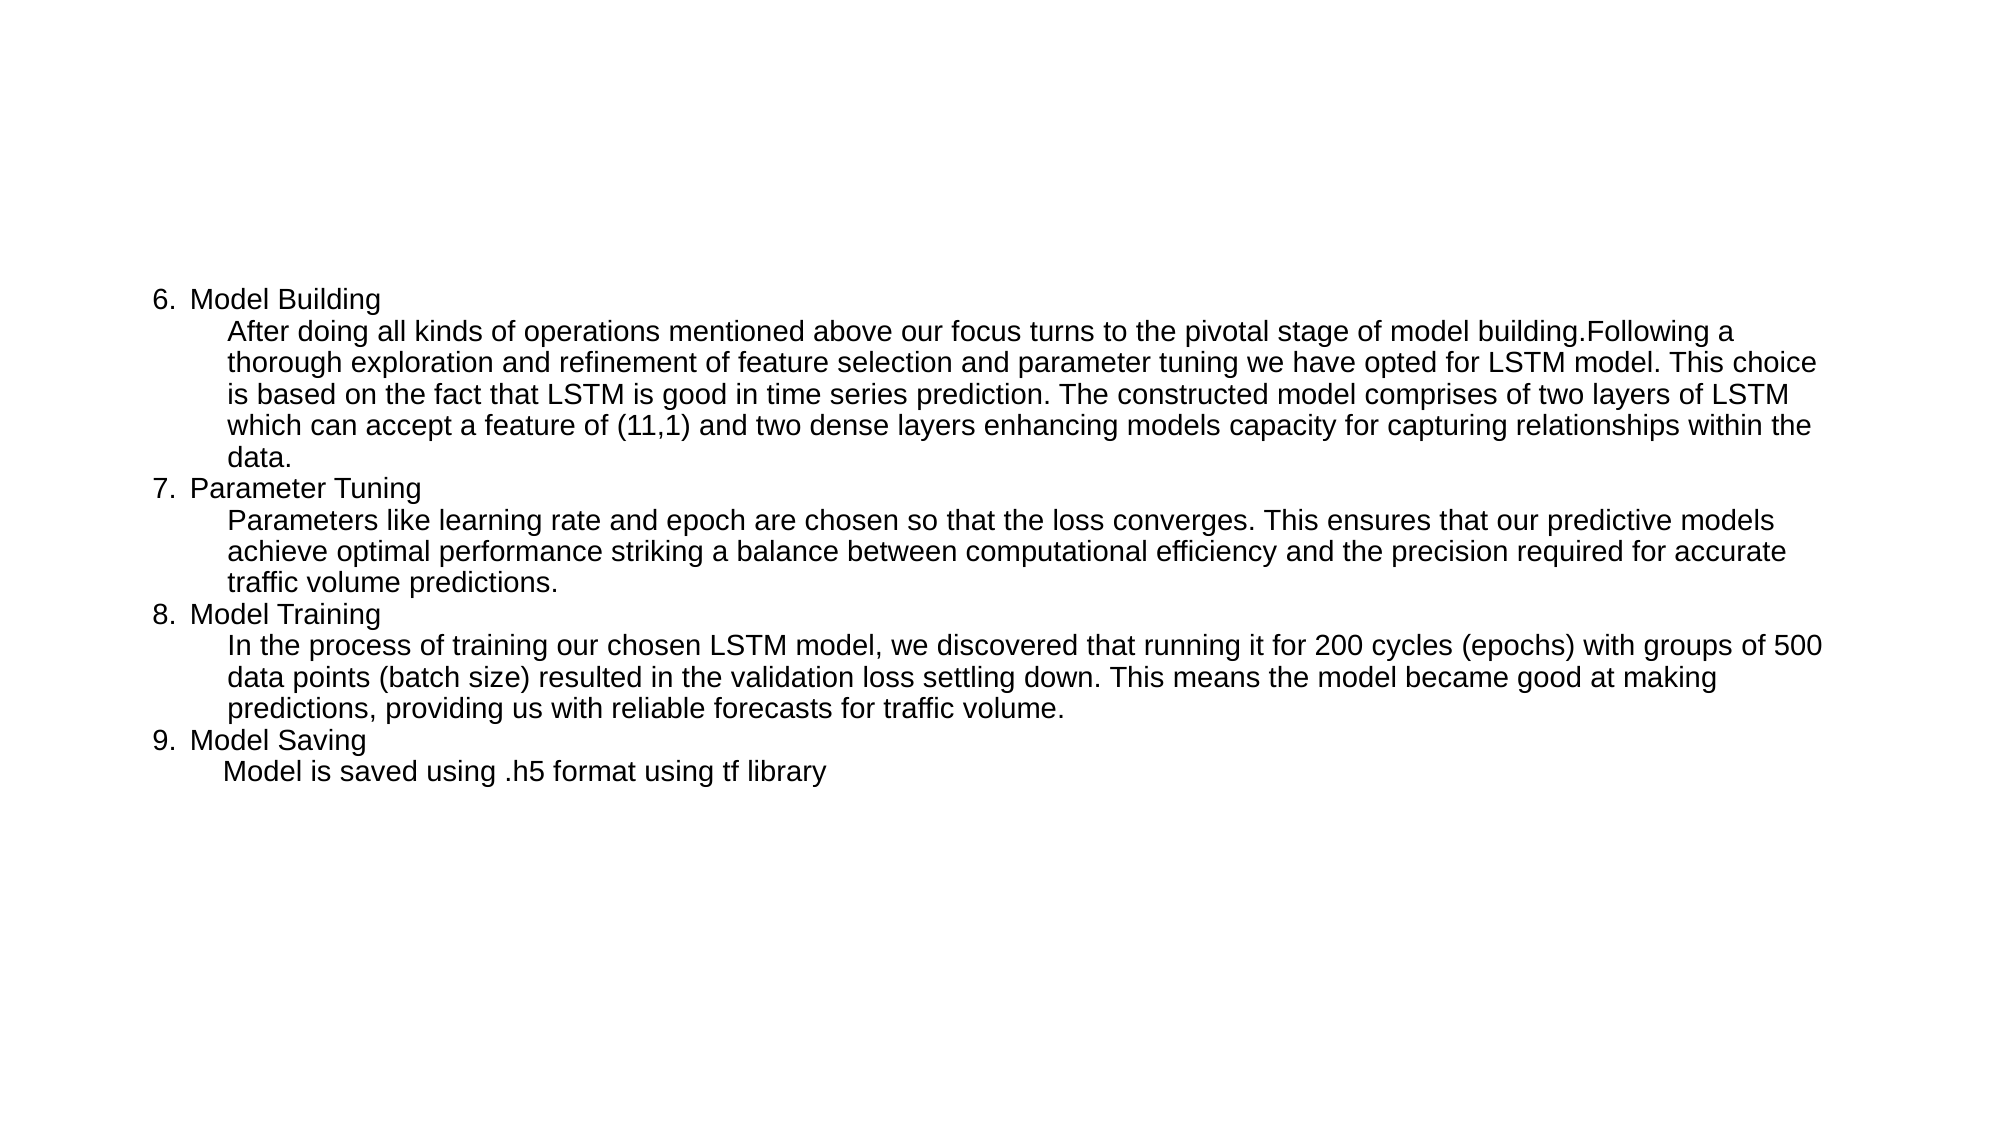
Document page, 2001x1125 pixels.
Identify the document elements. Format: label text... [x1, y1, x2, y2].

list Model Building After doing all kinds of operations mentioned above our focus turns to the pivotal stage of model building.Following a thorough exploration and refinement of feature selection and parameter tuning we have opted for LSTM model. This choice is based on the fact that LSTM is good in time series prediction. The constructed model comprises of two layers of LSTM which can accept a feature of (11,1) and two dense layers enhancing models capacity for capturing relationships within the data. Parameter Tuning Parameters like learning rate and epoch are chosen so that the loss converges. This ensures that our predictive models achieve optimal performance striking a balance between computational efficiency and the precision required for accurate traffic volume predictions. Model Training In the process of training our chosen LSTM model, we discovered that running it for 200 cycles (epochs) with groups of 500 data points (batch size) resulted in the validation loss settling down. This means the model became good at making predictions, providing us with reliable forecasts for traffic volume. Model Saving Model is saved using .h5 format using tf library [137, 85, 1863, 1014]
